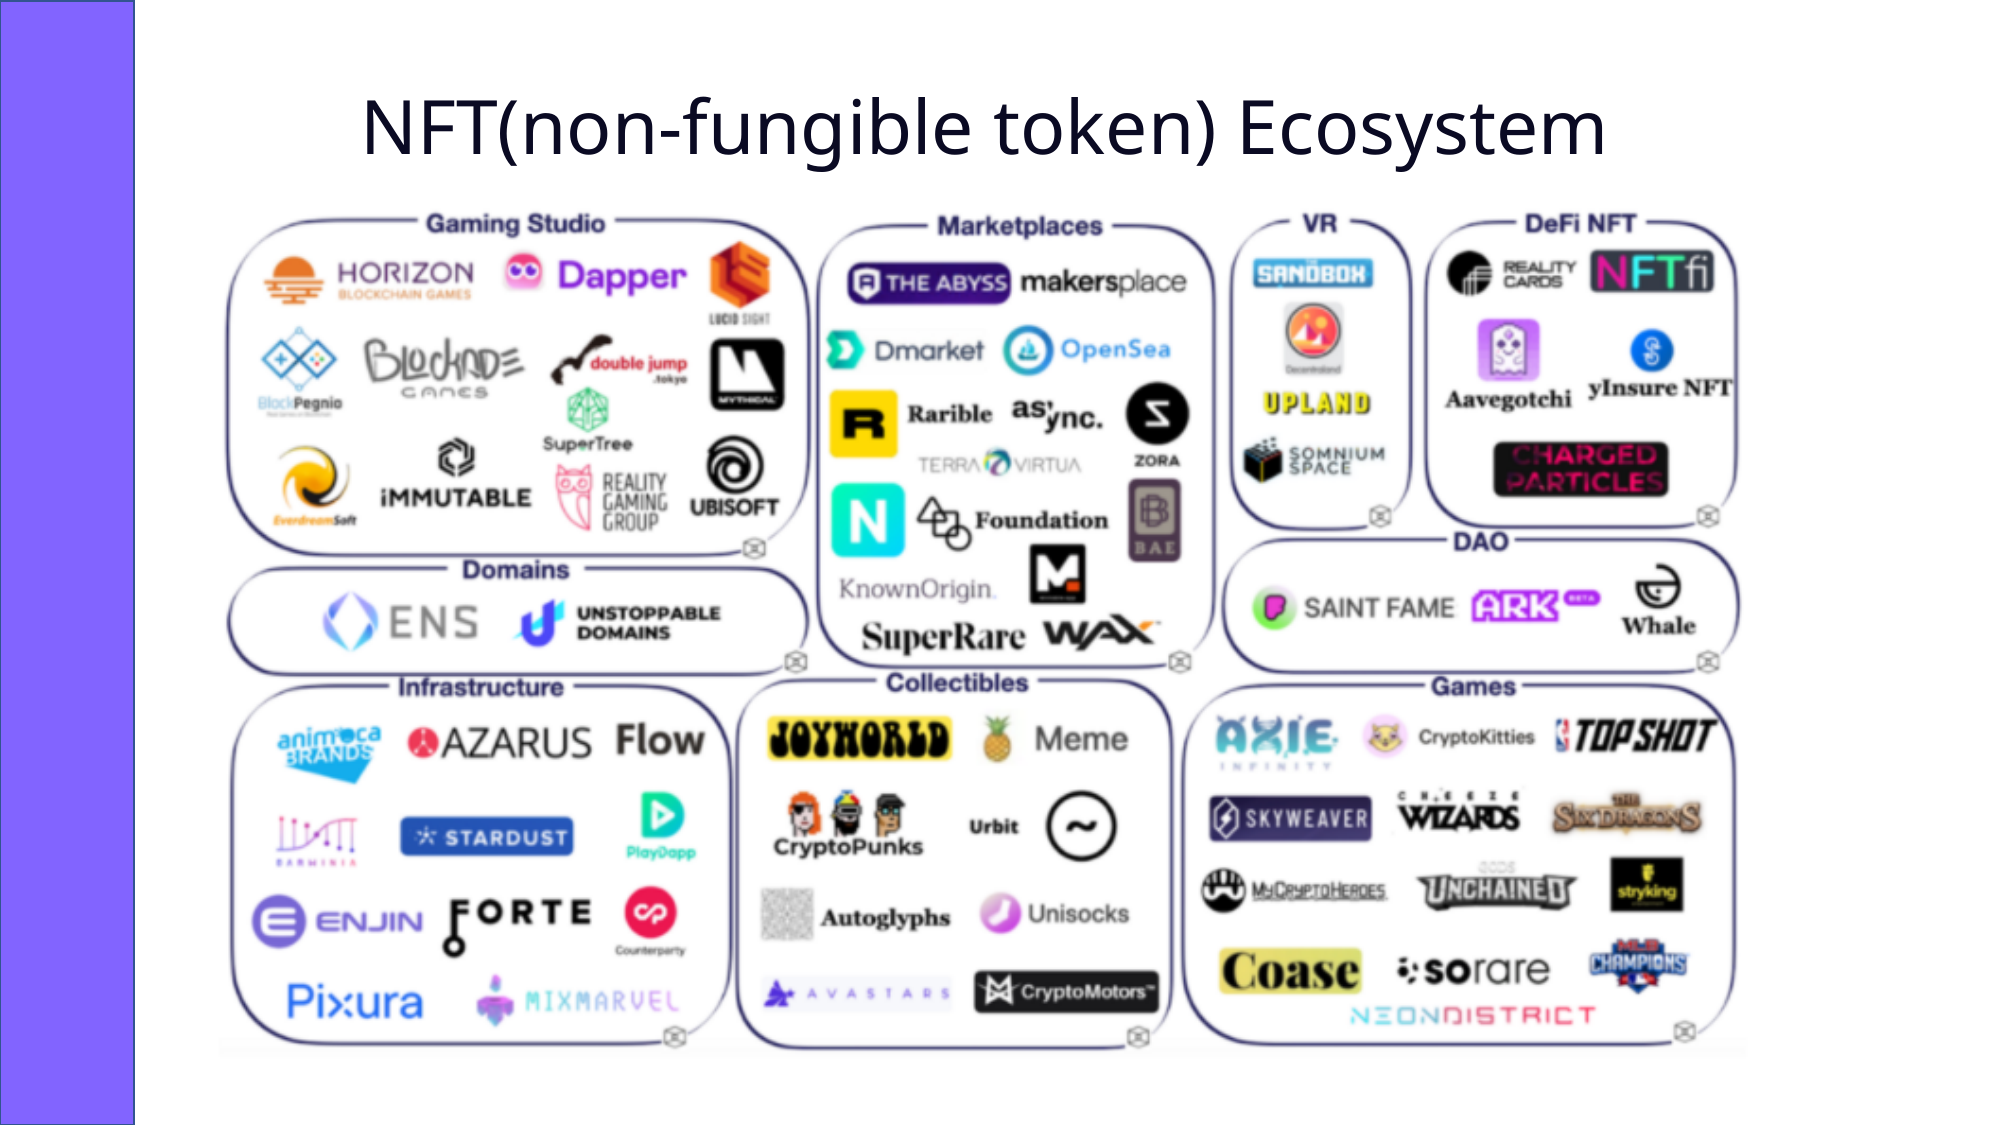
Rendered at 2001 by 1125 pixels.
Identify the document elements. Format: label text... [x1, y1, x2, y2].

picture [193, 199, 1776, 1072]
text_box [0, 0, 135, 1125]
text_box NFT(non-fungible token) Ecosystem [313, 71, 1657, 177]
